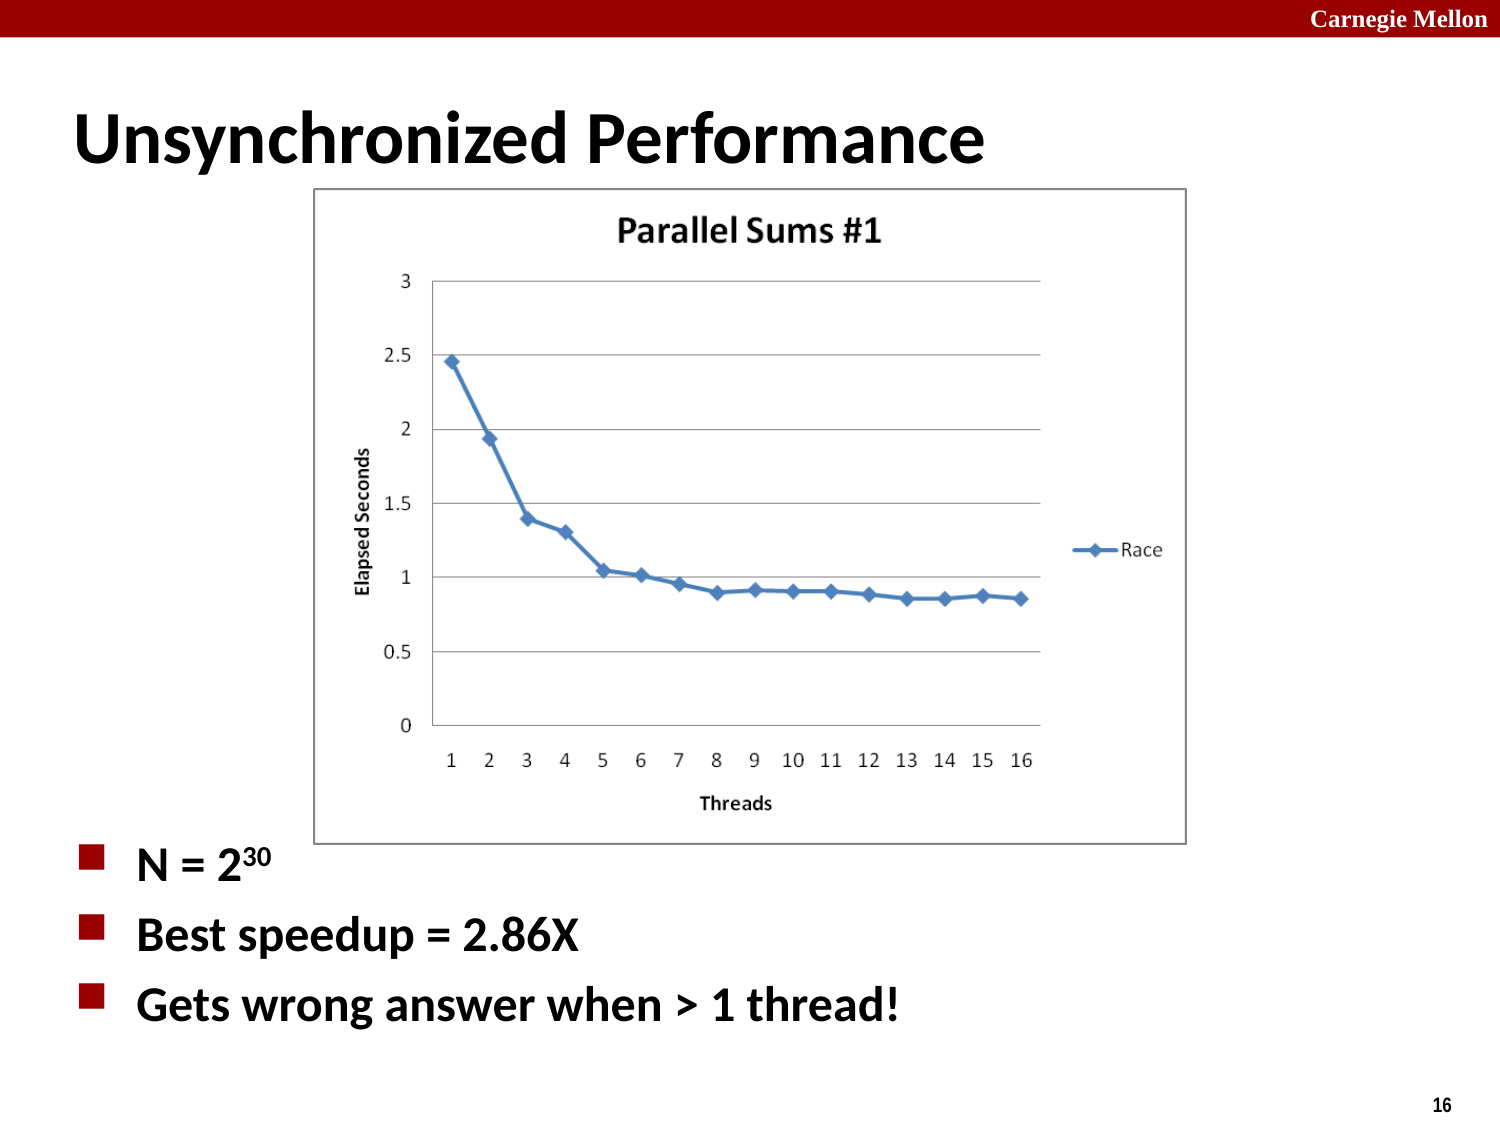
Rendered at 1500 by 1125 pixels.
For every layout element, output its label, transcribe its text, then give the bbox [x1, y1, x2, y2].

list N = 230 Best speedup = 2.86X Gets wrong answer when > 1 thread! [64, 823, 1361, 988]
picture [312, 187, 1188, 846]
title Unsynchronized Performance [58, 71, 1305, 197]
